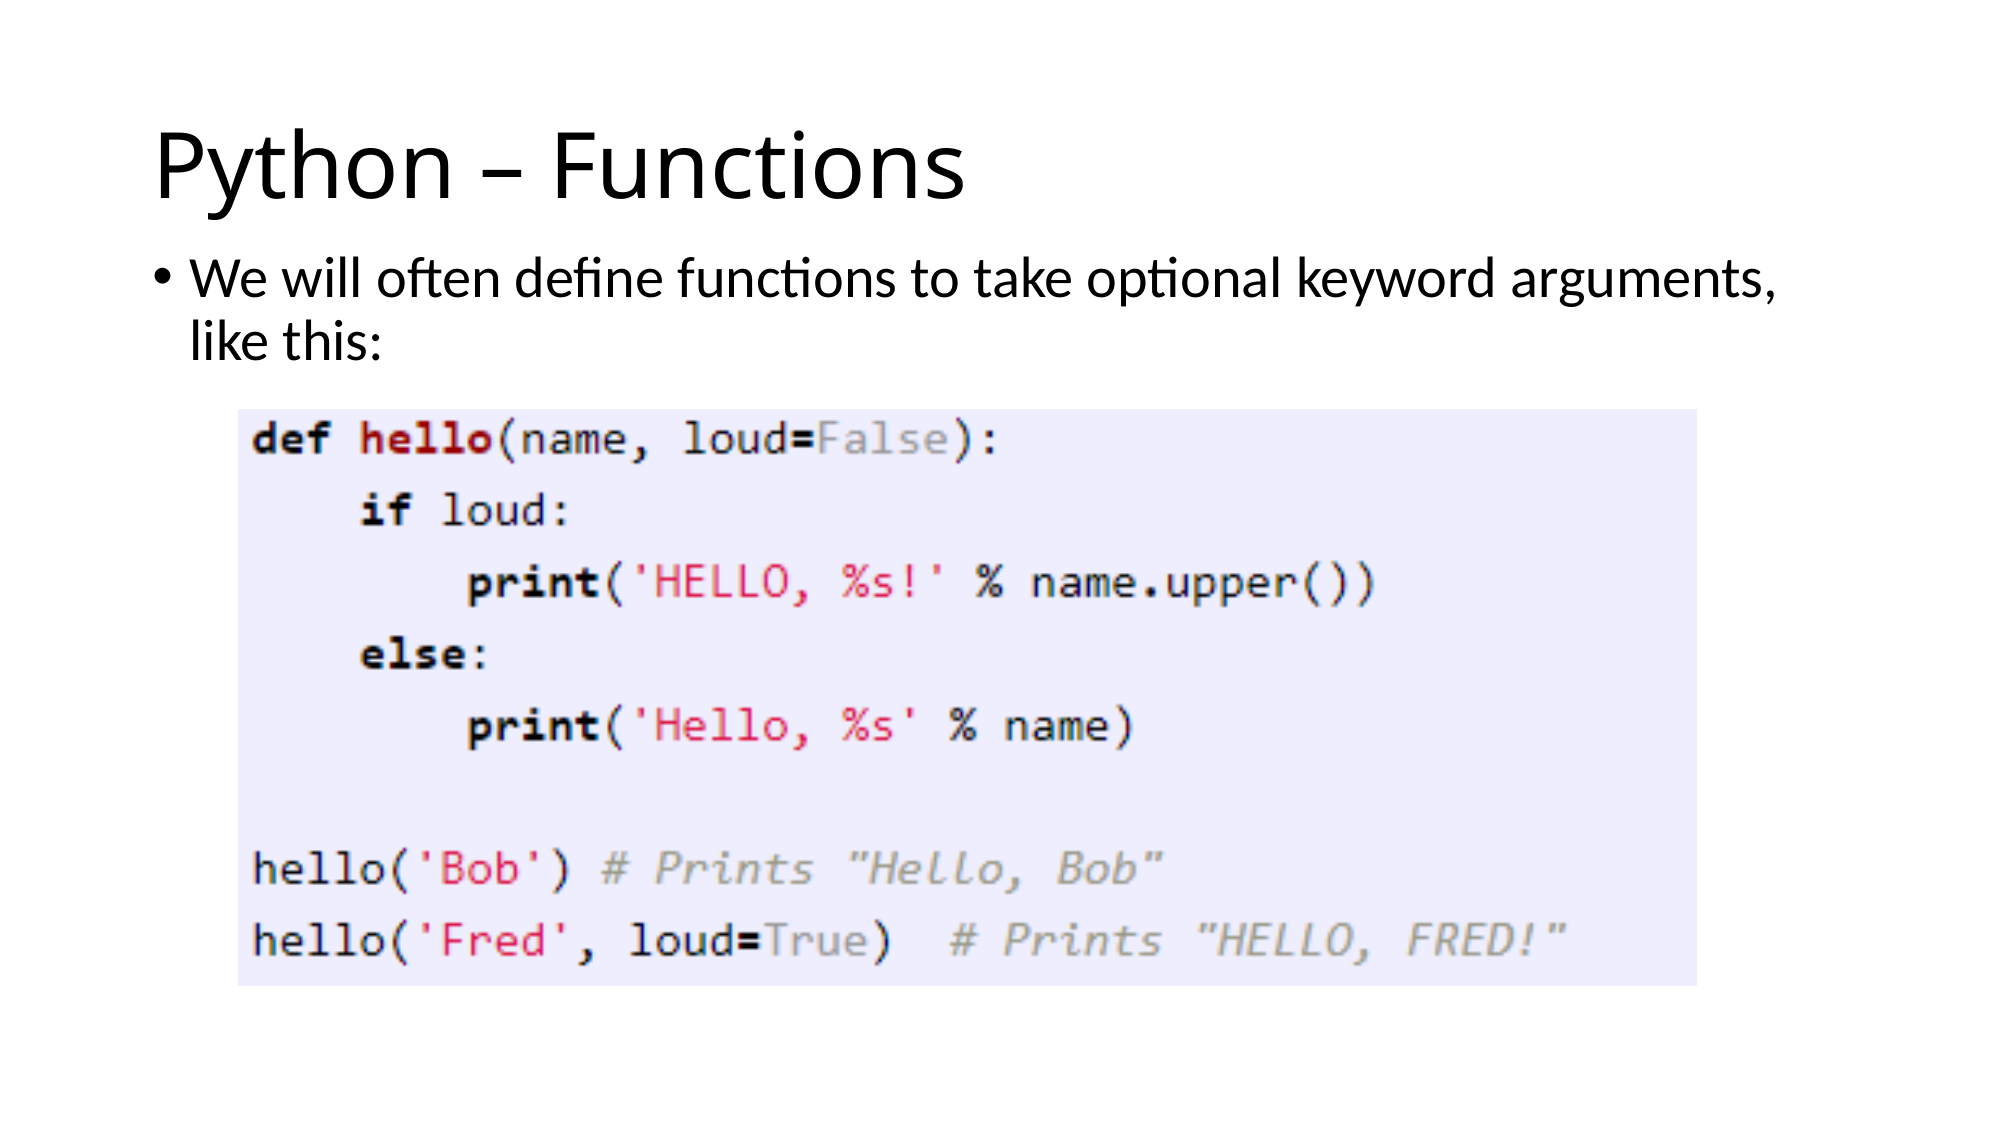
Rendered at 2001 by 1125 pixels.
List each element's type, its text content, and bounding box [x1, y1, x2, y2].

picture [238, 409, 1697, 986]
text_box Python – Functions [137, 59, 1863, 239]
text_box We will often define functions to take optional keyword arguments, like this: [137, 239, 1863, 1095]
